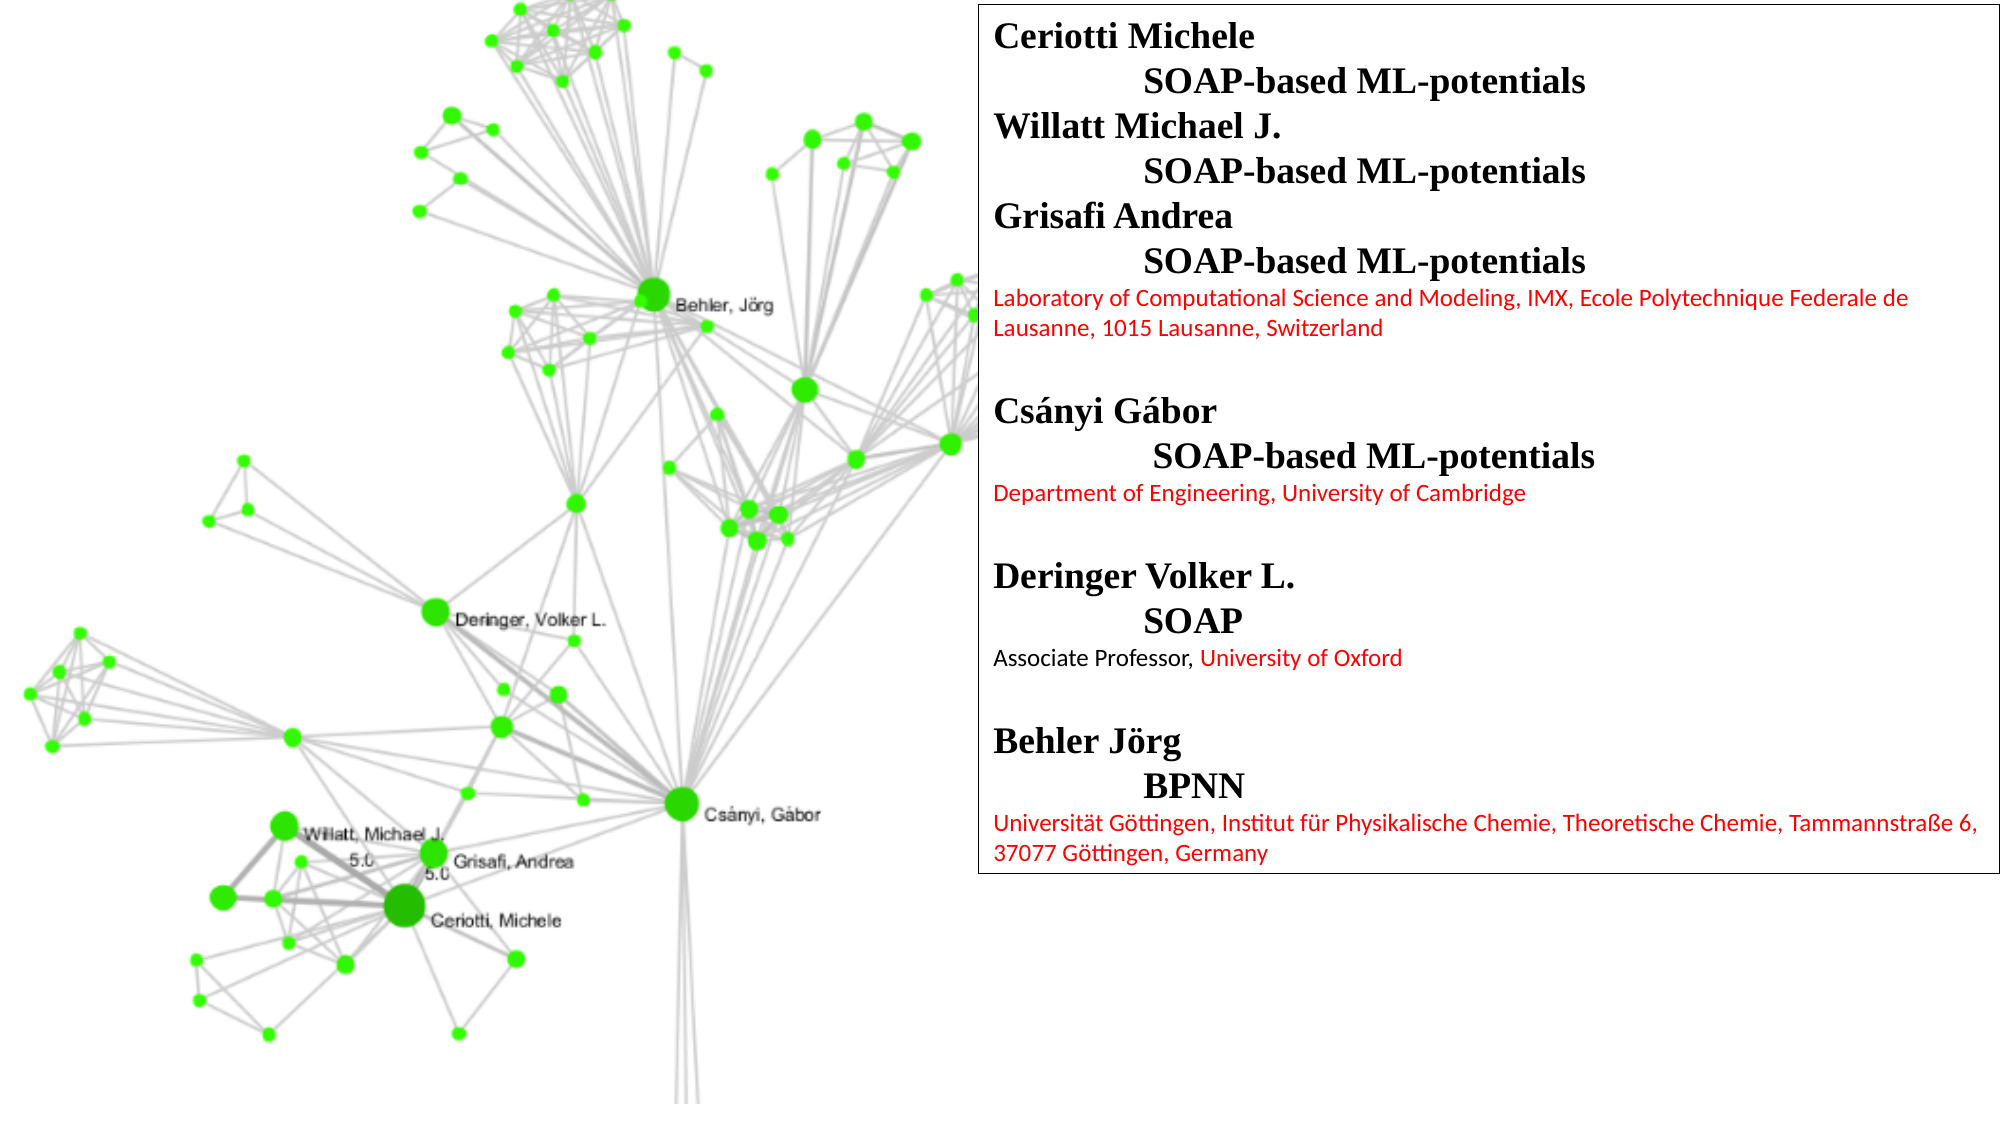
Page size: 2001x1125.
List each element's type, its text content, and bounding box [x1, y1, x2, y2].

text_box Ceriotti Michele SOAP-based ML-potentials Willatt Michael J. SOAP-based ML-potentials Grisafi Andrea SOAP-based ML-potentials Laboratory of Computational Science and Modeling, IMX, Ecole Polytechnique Federale de Lausanne, 1015 Lausanne, Switzerland Csányi Gábor SOAP-based ML-potentials Department of Engineering, University of Cambridge Deringer Volker L. SOAP Associate Professor, University of Oxford Behler Jörg BPNN Universität Göttingen, Institut für Physikalische Chemie, Theoretische Chemie, Tammannstraße 6, 37077 Göttingen, Germany [1315, 4, 2000, 874]
picture [0, 0, 1315, 1104]
